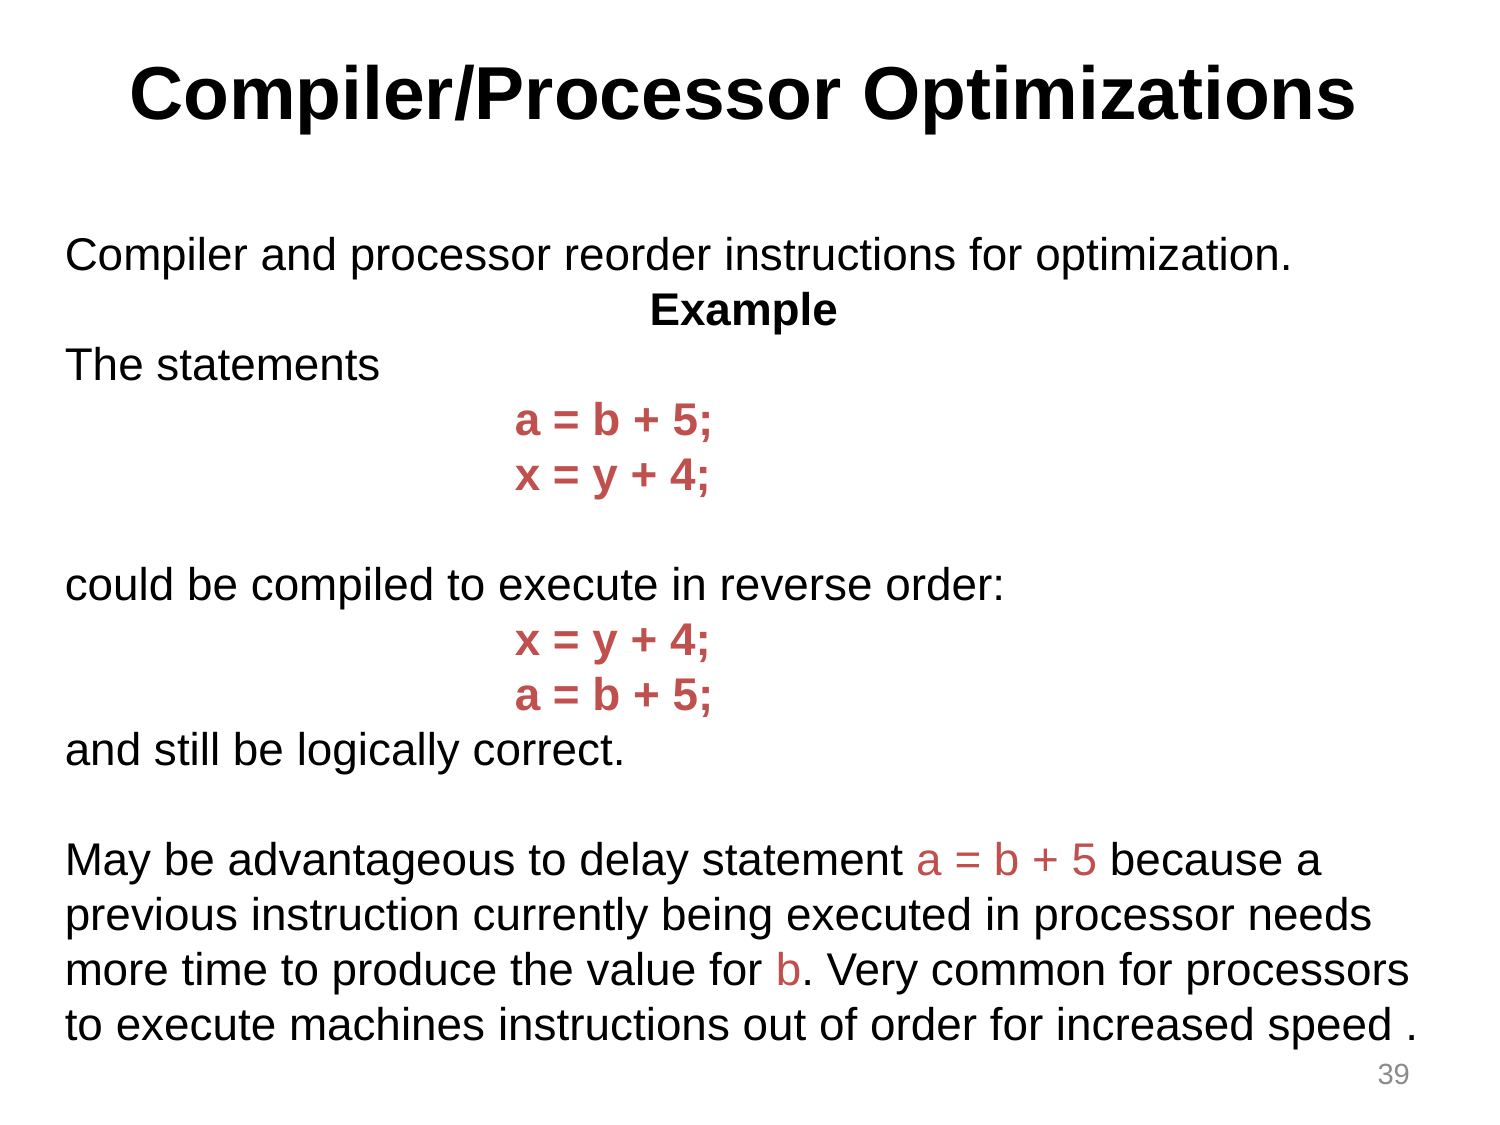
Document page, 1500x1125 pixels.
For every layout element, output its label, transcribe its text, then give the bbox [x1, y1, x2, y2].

text_box Compiler/Processor Optimizations Compiler and processor reorder instructions for optimization. Example The statements a = b + 5; x = y + 4; could be compiled to execute in reverse order: x = y + 4; a = b + 5; and still be logically correct. May be advantageous to delay statement a = b + 5 because a previous instruction currently being executed in processor needs more time to produce the value for b. Very common for processors to execute machines instructions out of order for increased speed . [50, 37, 1438, 1057]
slide_number 39 [1074, 1057, 1425, 1103]
